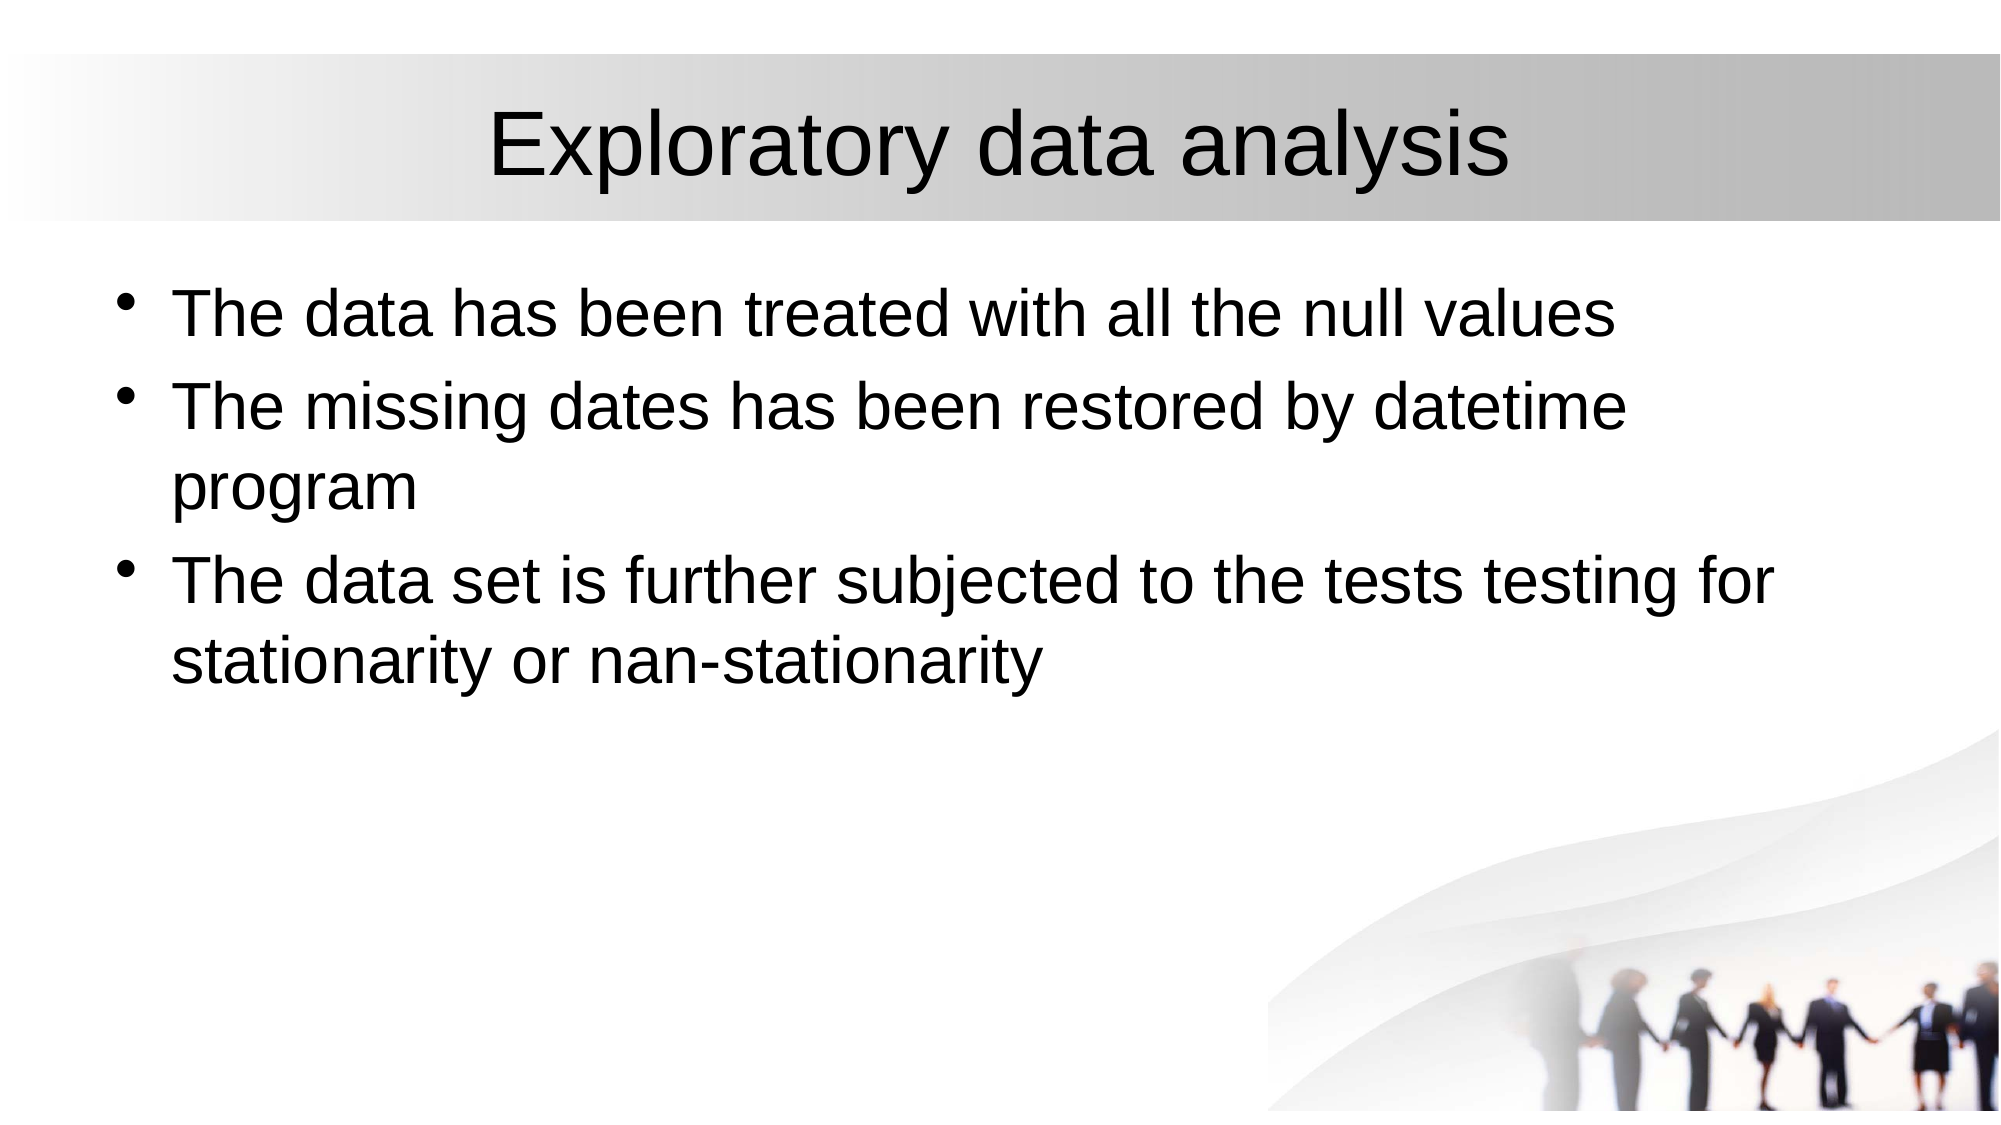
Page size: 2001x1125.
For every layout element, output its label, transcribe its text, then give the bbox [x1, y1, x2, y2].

list The data has been treated with all the null values The missing dates has been restored by datetime program The data set is further subjected to the tests testing for stationarity or nan-stationarity [99, 262, 1901, 1006]
picture [1268, 728, 1999, 1111]
title Exploratory data analysis [99, 44, 1901, 233]
